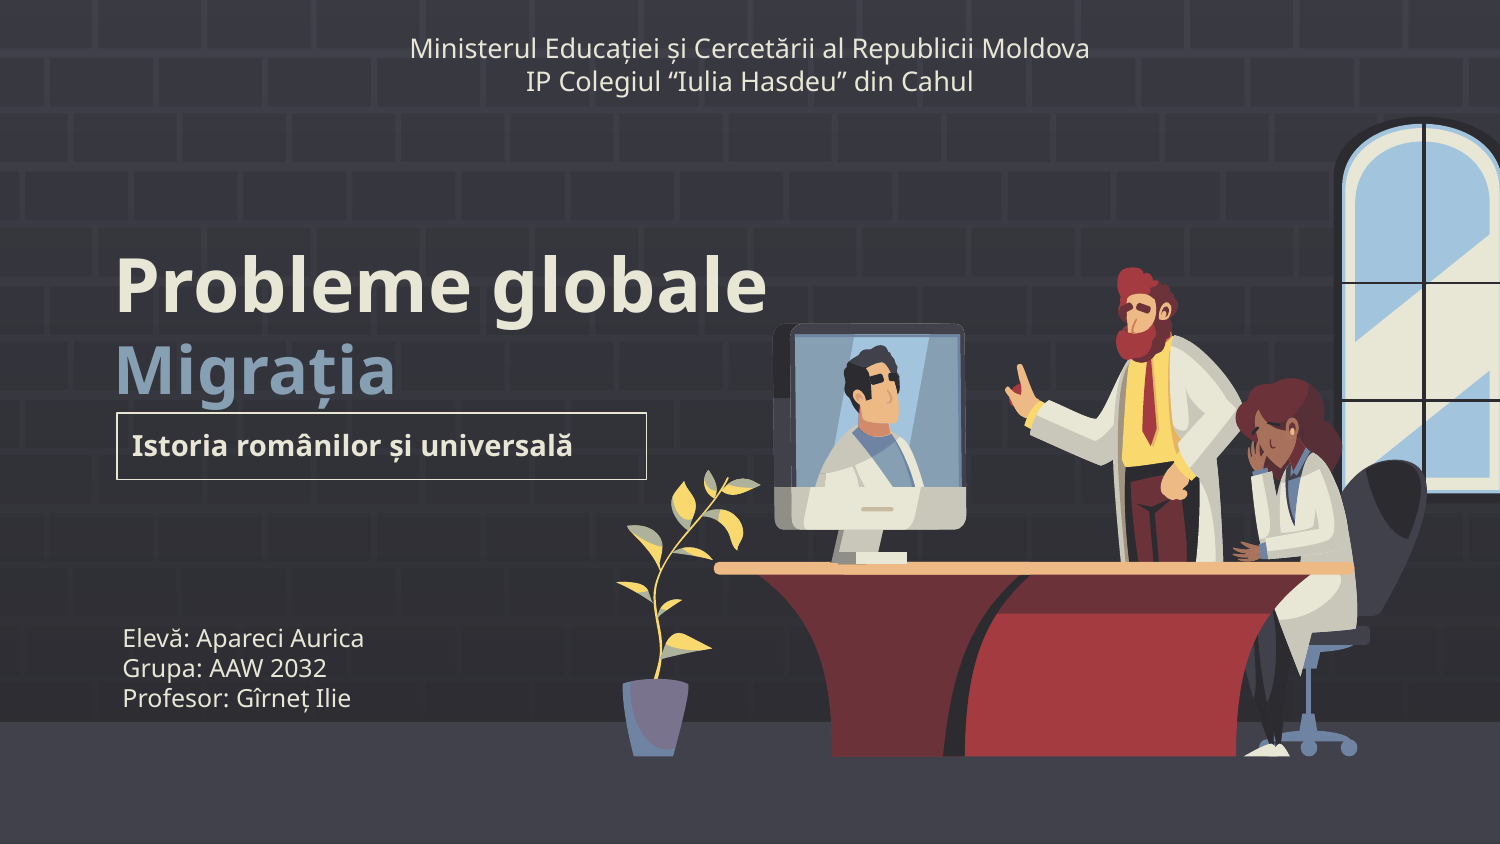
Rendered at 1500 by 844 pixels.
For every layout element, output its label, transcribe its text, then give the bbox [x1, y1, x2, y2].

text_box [615, 469, 708, 757]
text_box Elevă: Apareci Aurica Grupa: AAW 2032 Profesor: Gîrneț Ilie [107, 607, 530, 675]
text_box Ministerul Educației și Cercetării al Republicii Moldova IP Colegiul “Iulia Hasdeu” din Cahul [147, 0, 1353, 112]
title Probleme globale Migrația [98, 213, 863, 423]
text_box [713, 267, 1467, 757]
subtitle Istoria românilor și universală [116, 412, 647, 480]
